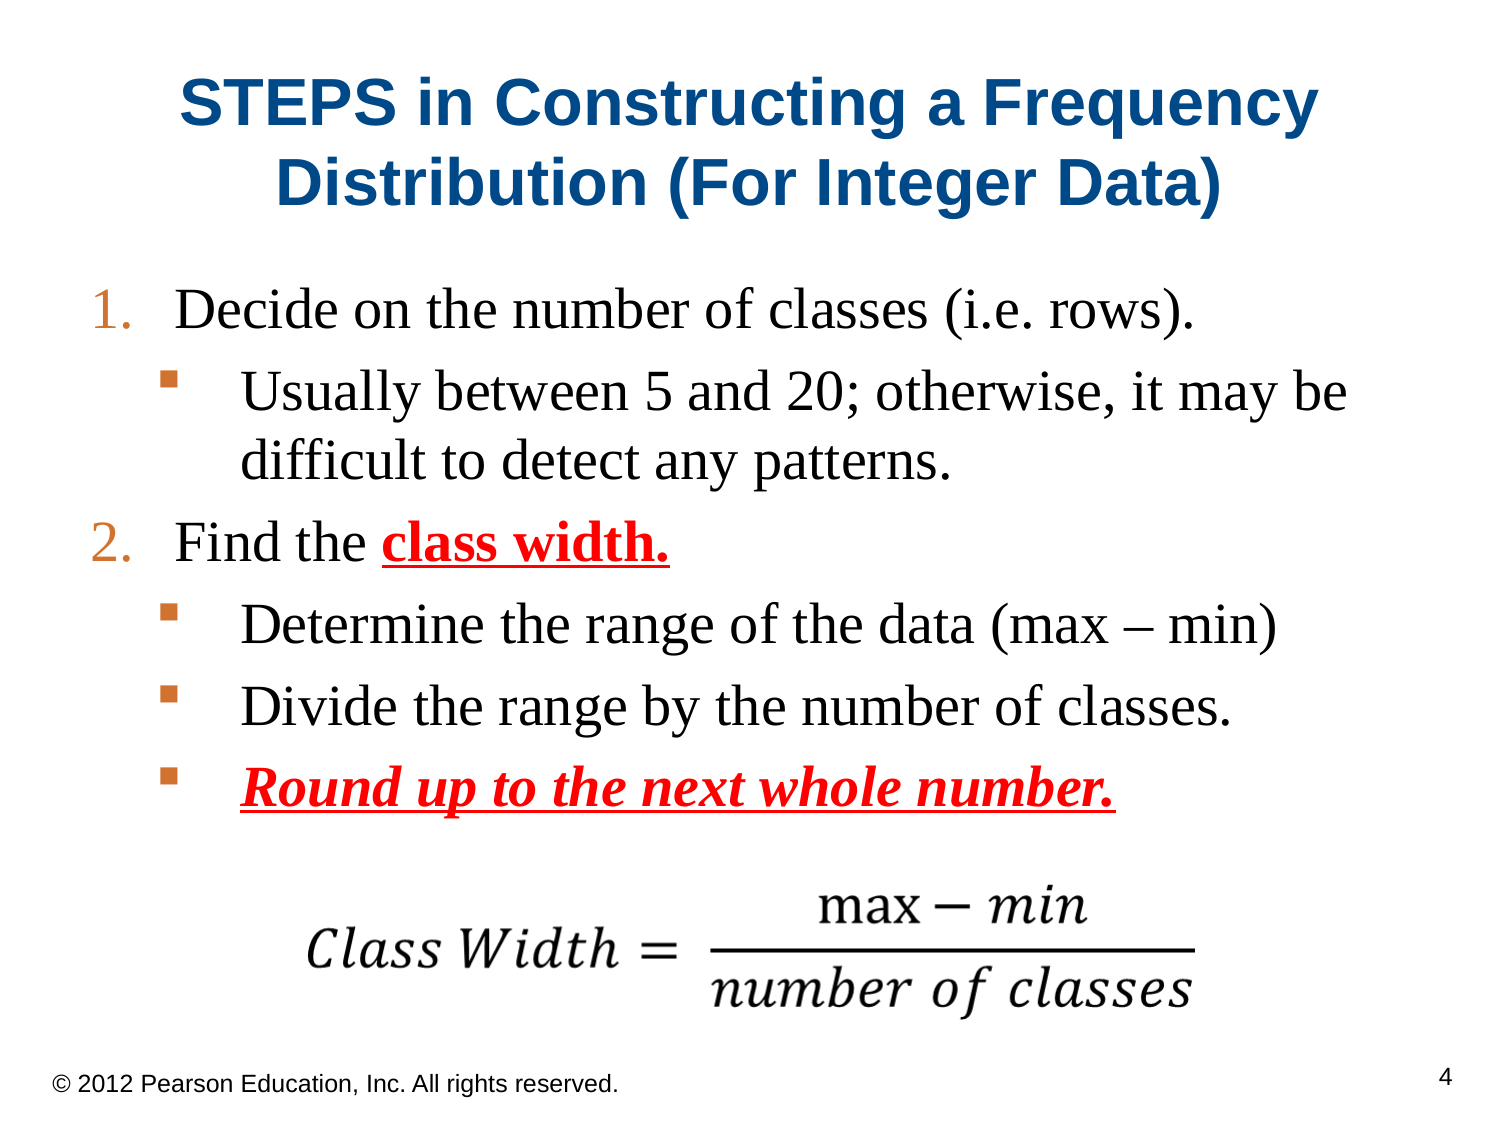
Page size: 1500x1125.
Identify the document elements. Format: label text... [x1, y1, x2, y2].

text_box [292, 876, 1207, 1021]
title STEPS in Constructing a Frequency Distribution (For Integer Data) [75, 45, 1425, 233]
list Decide on the number of classes (i.e. rows). Usually between 5 and 20; otherwise, it may be difficult to detect any patterns. Find the class width. Determine the range of the data (max – min) Divide the range by the number of classes. Round up to the next whole number. [75, 262, 1425, 846]
text_box © 2012 Pearson Education, Inc. All rights reserved. [37, 1052, 750, 1113]
text_box 4 [1124, 1052, 1475, 1113]
